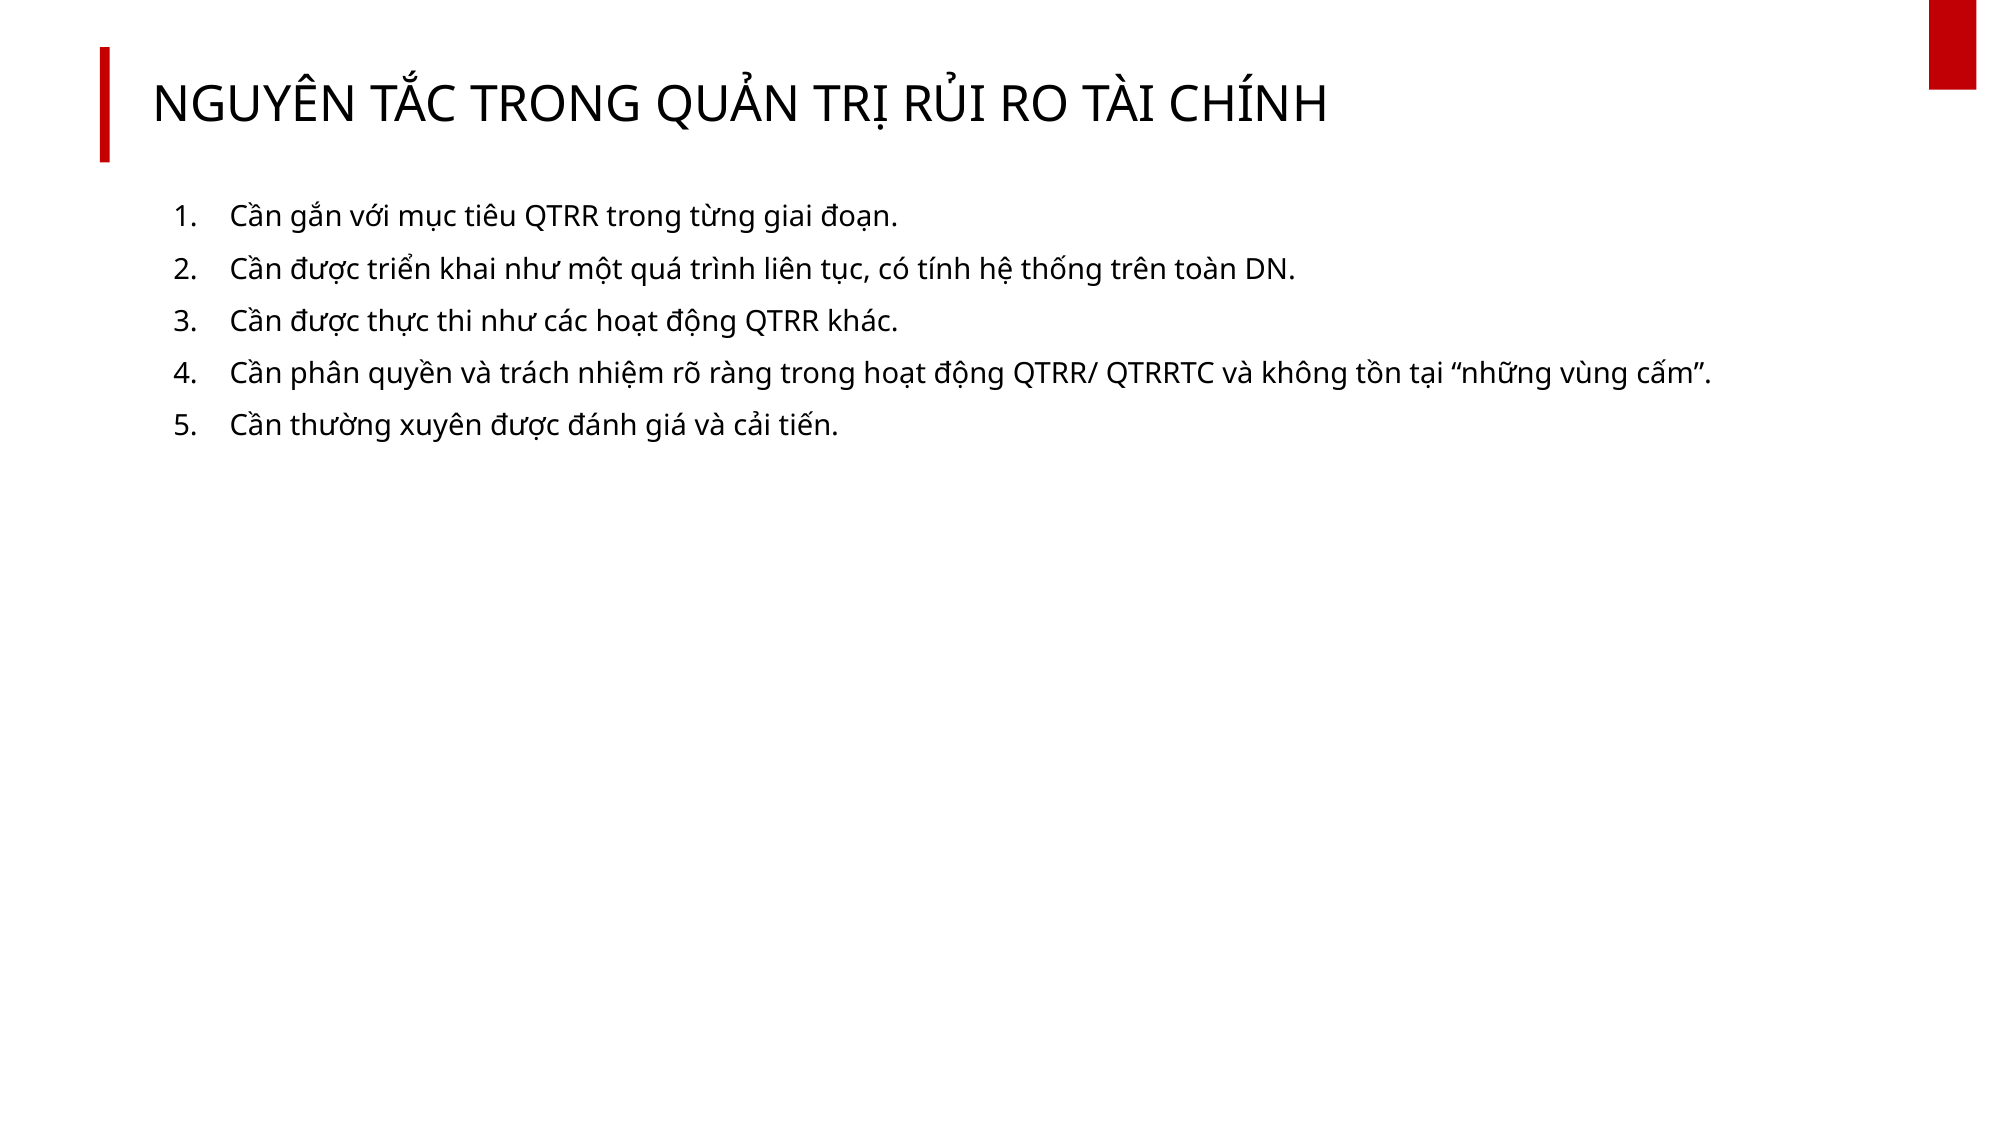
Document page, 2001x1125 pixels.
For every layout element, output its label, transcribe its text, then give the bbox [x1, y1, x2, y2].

list Cần gắn với mục tiêu QTRR trong từng giai đoạn. Cần được triển khai như một quá trình liên tục, có tính hệ thống trên toàn DN. Cần được thực thi như các hoạt động QTRR khác. Cần phân quyền và trách nhiệm rõ ràng trong hoạt động QTRR/ QTRRTC và không tồn tại “những vùng cấm”. Cần thường xuyên được đánh giá và cải tiến. [137, 194, 1863, 496]
title NGUYÊN TẮC TRONG QUẢN TRỊ RỦI RO TÀI CHÍNH [137, 71, 1863, 138]
